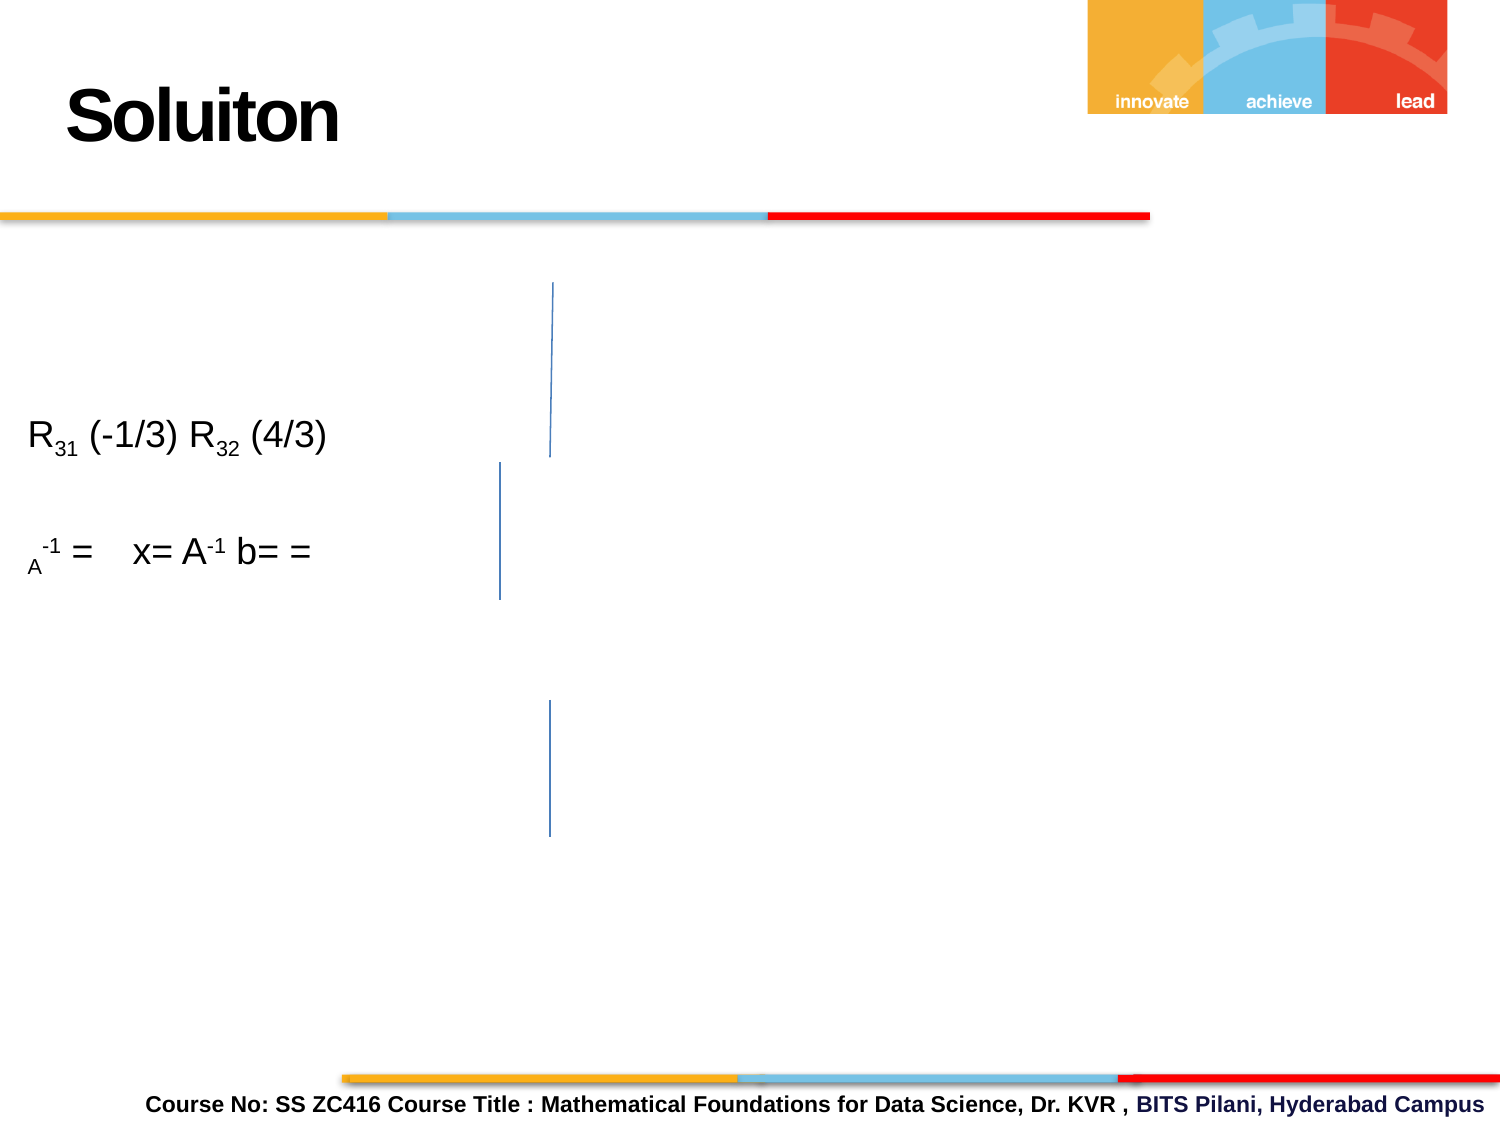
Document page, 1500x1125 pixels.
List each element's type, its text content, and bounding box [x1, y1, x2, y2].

list Soluiton [50, 24, 1088, 213]
picture [1087, 0, 1448, 114]
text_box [549, 282, 554, 458]
